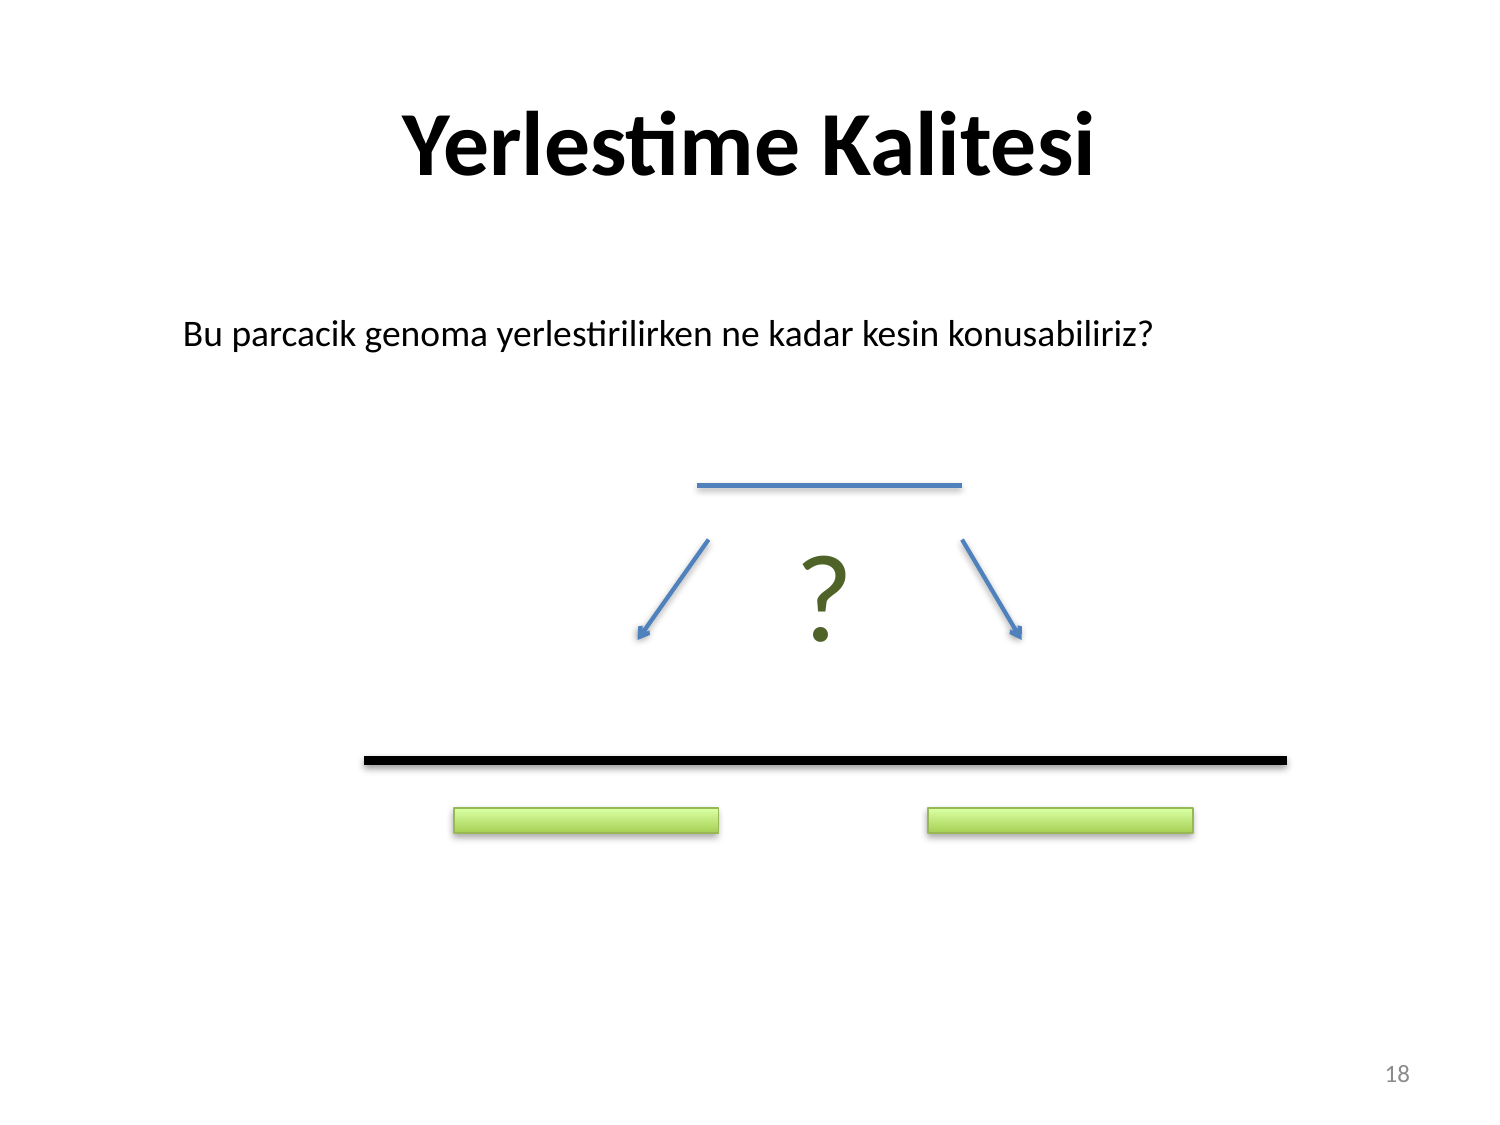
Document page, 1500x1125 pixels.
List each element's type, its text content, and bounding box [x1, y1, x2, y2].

text_box [927, 807, 1194, 834]
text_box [363, 485, 1288, 761]
text_box Bu parcacik genoma yerlestirilirken ne kadar kesin konusabiliriz? [168, 301, 1331, 361]
title Yerlestime Kalitesi [75, 45, 1425, 233]
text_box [961, 539, 1022, 641]
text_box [637, 539, 709, 641]
text_box [453, 807, 719, 834]
slide_number 18 [1074, 1042, 1425, 1103]
